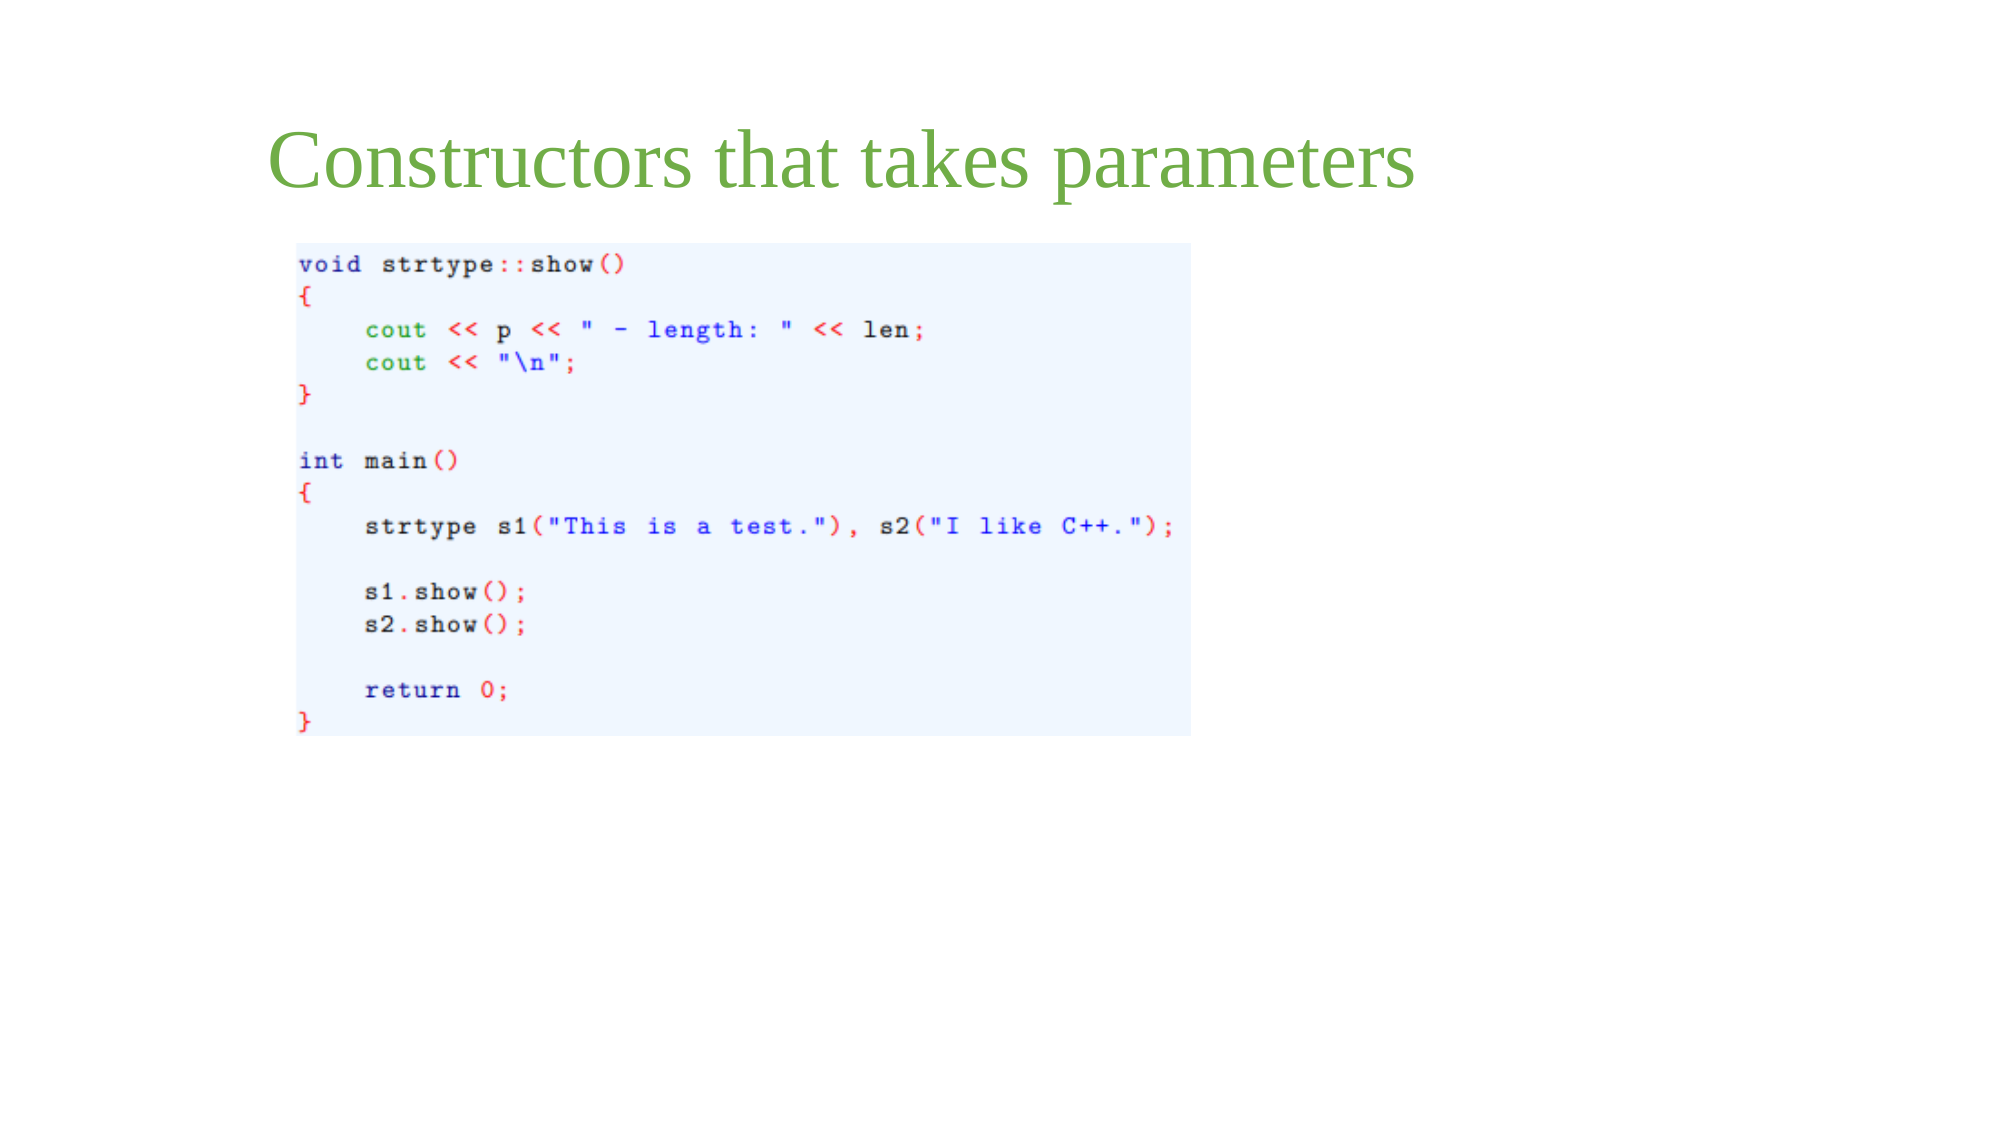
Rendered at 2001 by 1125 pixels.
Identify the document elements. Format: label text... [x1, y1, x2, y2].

subtitle Constructors that takes parameters [252, 108, 1753, 1055]
picture [292, 243, 1191, 736]
